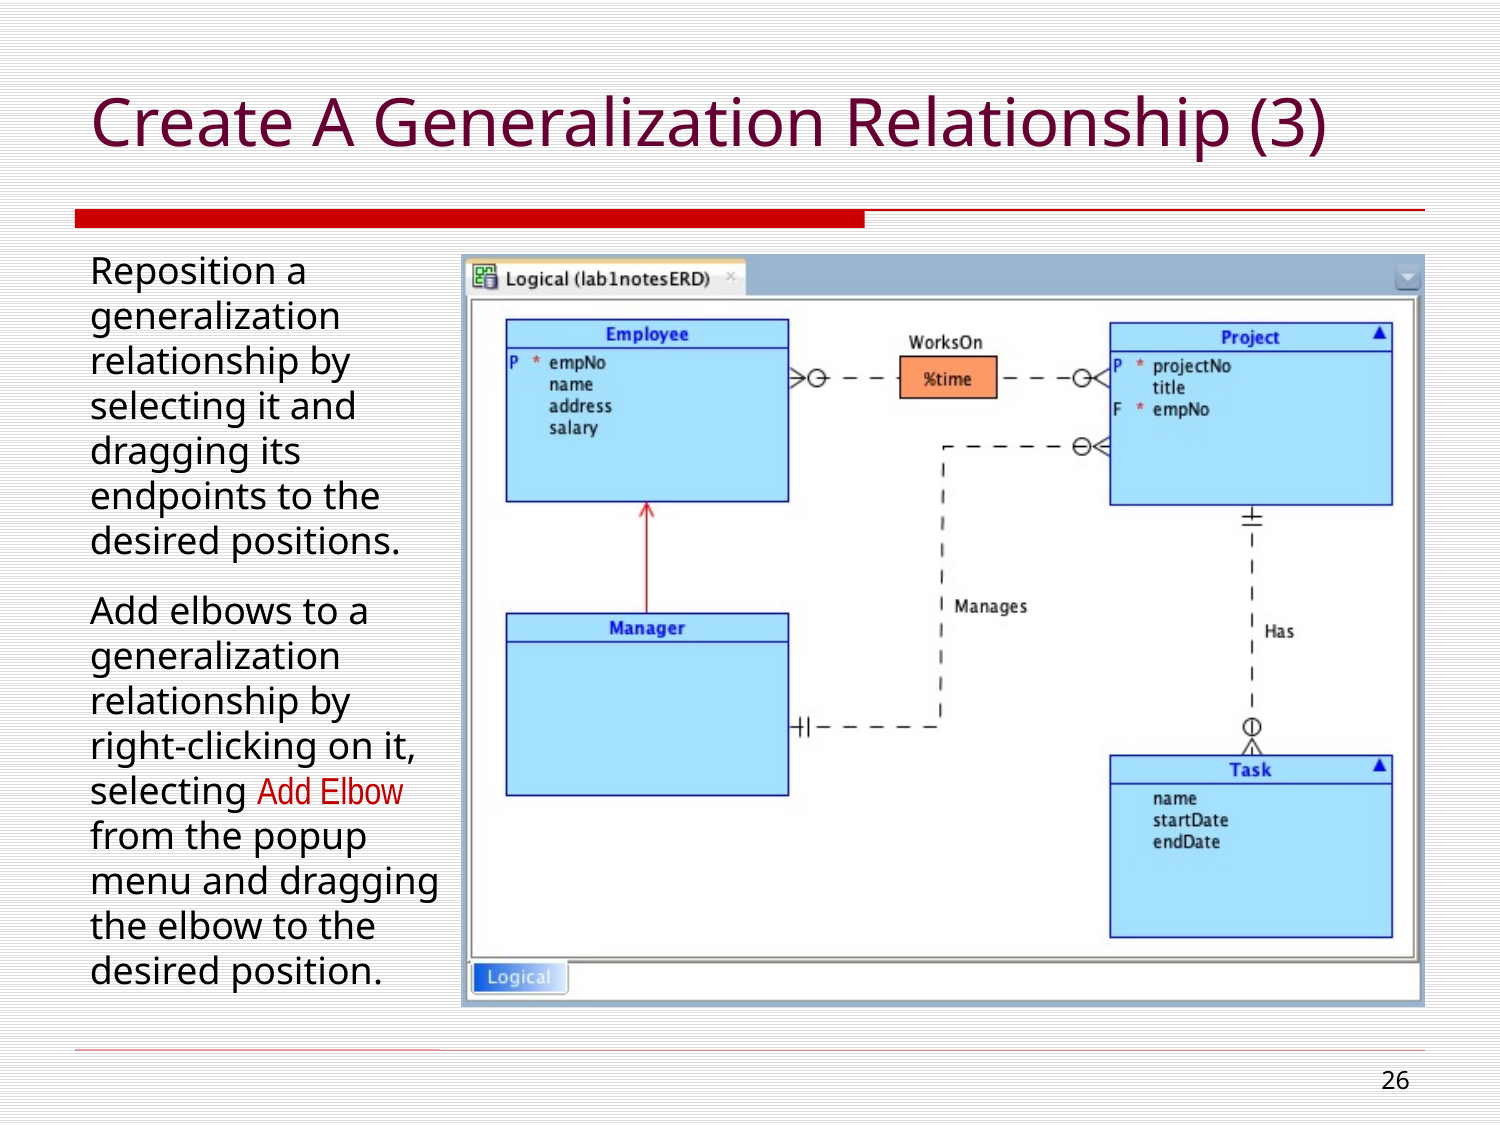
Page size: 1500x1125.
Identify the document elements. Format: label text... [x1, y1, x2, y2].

picture [461, 254, 1426, 1007]
text_box Reposition a generalization relationship by selecting it and dragging its endpoints to the desired positions. Add elbows to a generalization relationship by right-clicking on it, selecting Add Elbow from the popup menu and dragging the elbow to the desired position. [74, 239, 462, 1000]
slide_number 25 [1100, 1062, 1425, 1100]
title Create A Generalization Relationship (3) [75, 45, 1470, 195]
